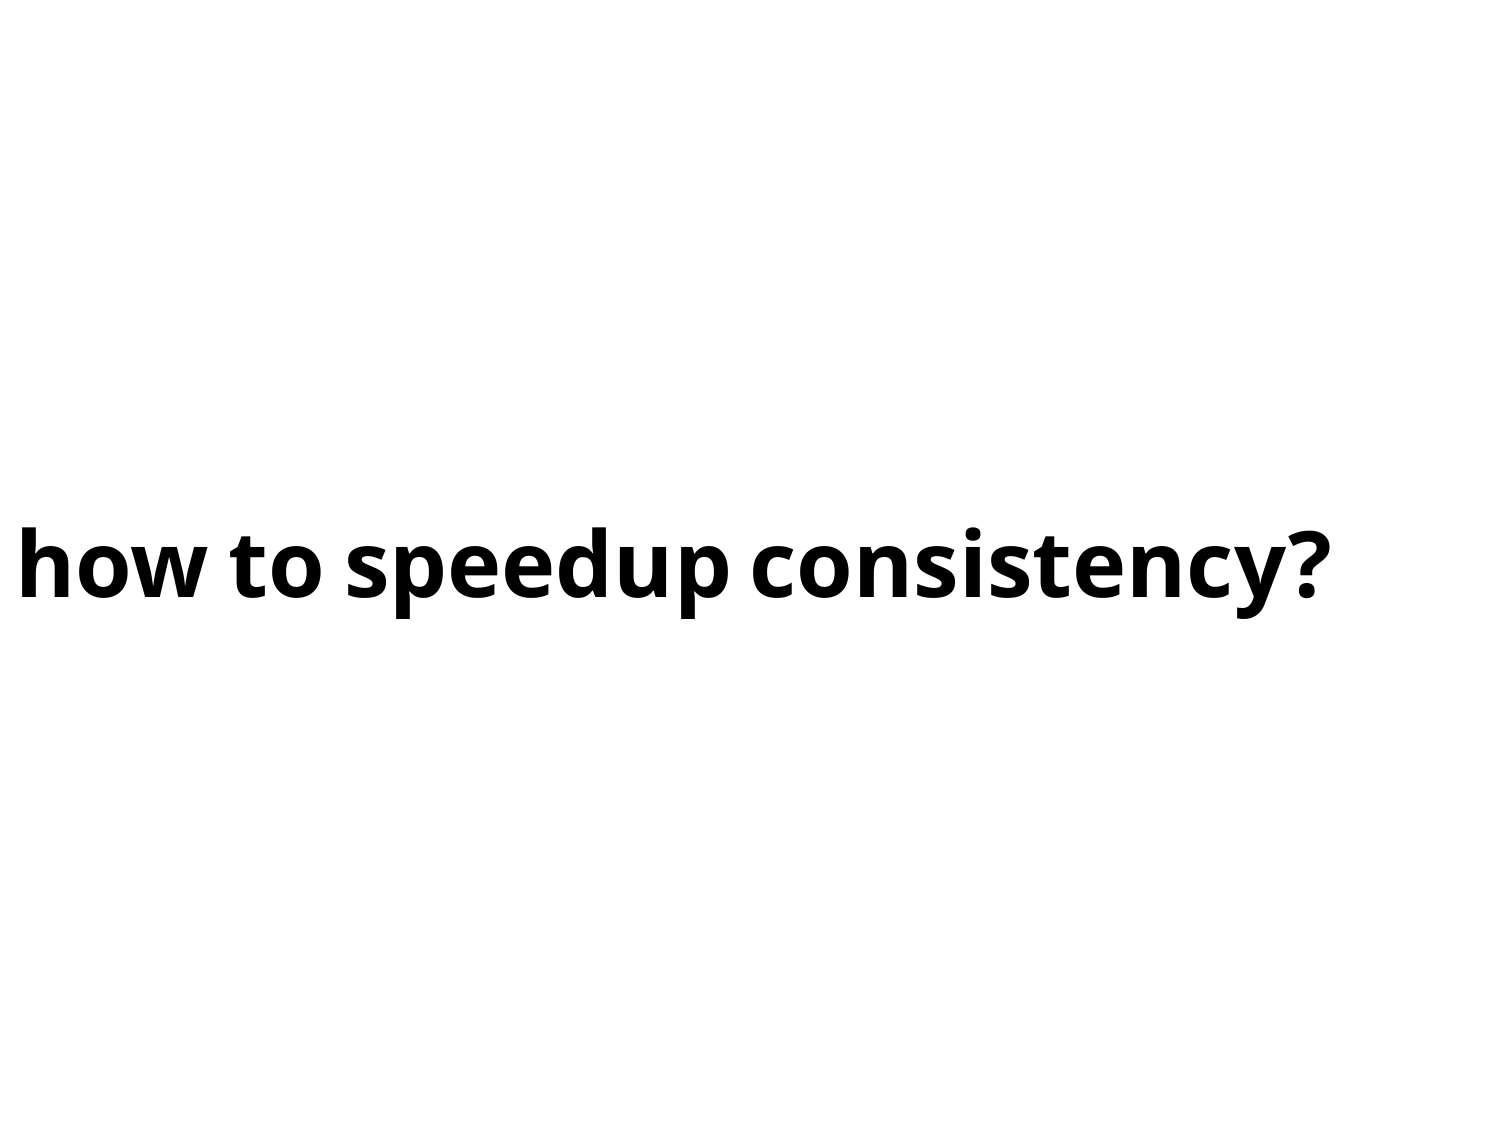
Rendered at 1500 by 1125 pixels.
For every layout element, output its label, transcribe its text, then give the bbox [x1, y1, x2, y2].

title how to speedup consistency? [0, 349, 1500, 663]
